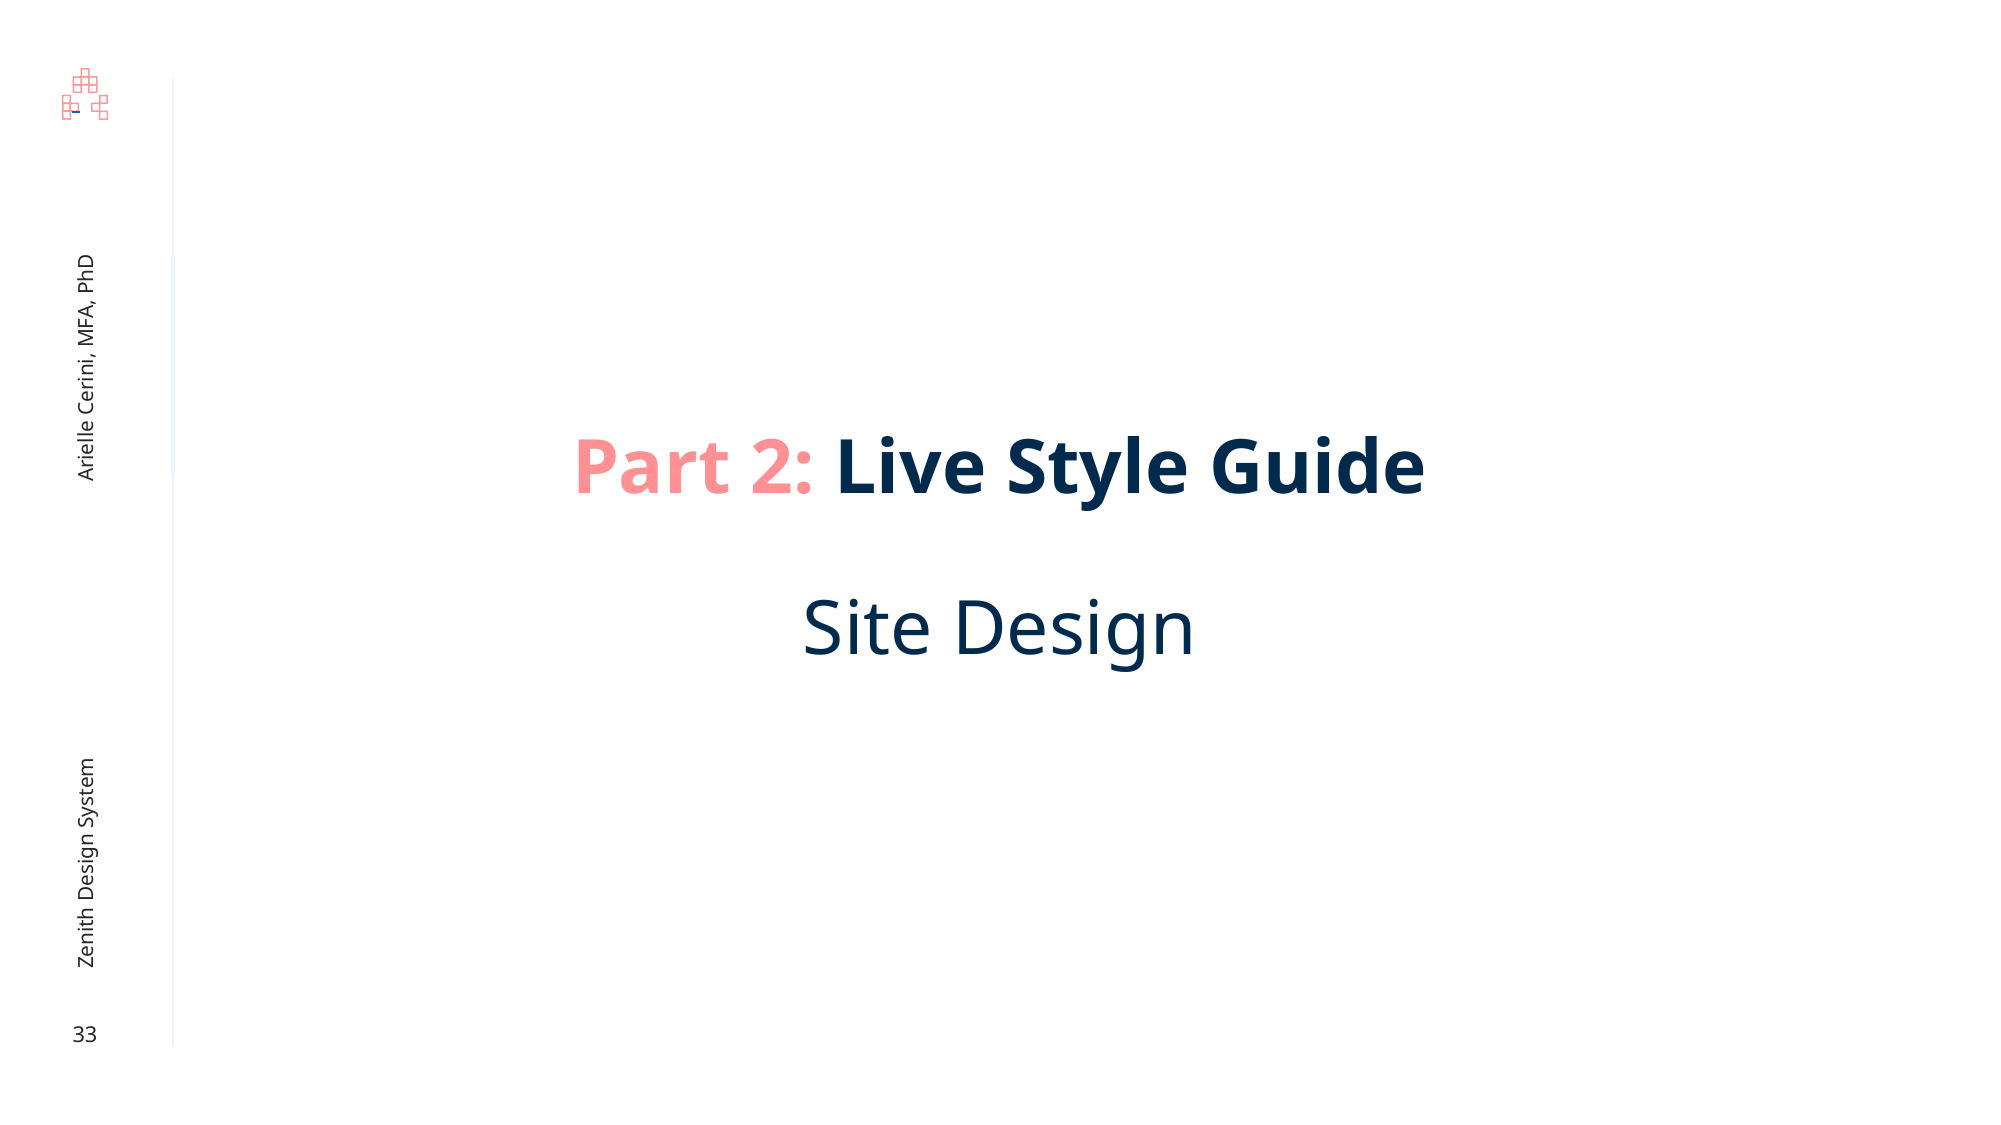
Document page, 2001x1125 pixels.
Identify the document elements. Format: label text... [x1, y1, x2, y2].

text_box Site Design [269, 562, 1731, 670]
text_box Part 2: Live Style Guide [269, 402, 1731, 509]
